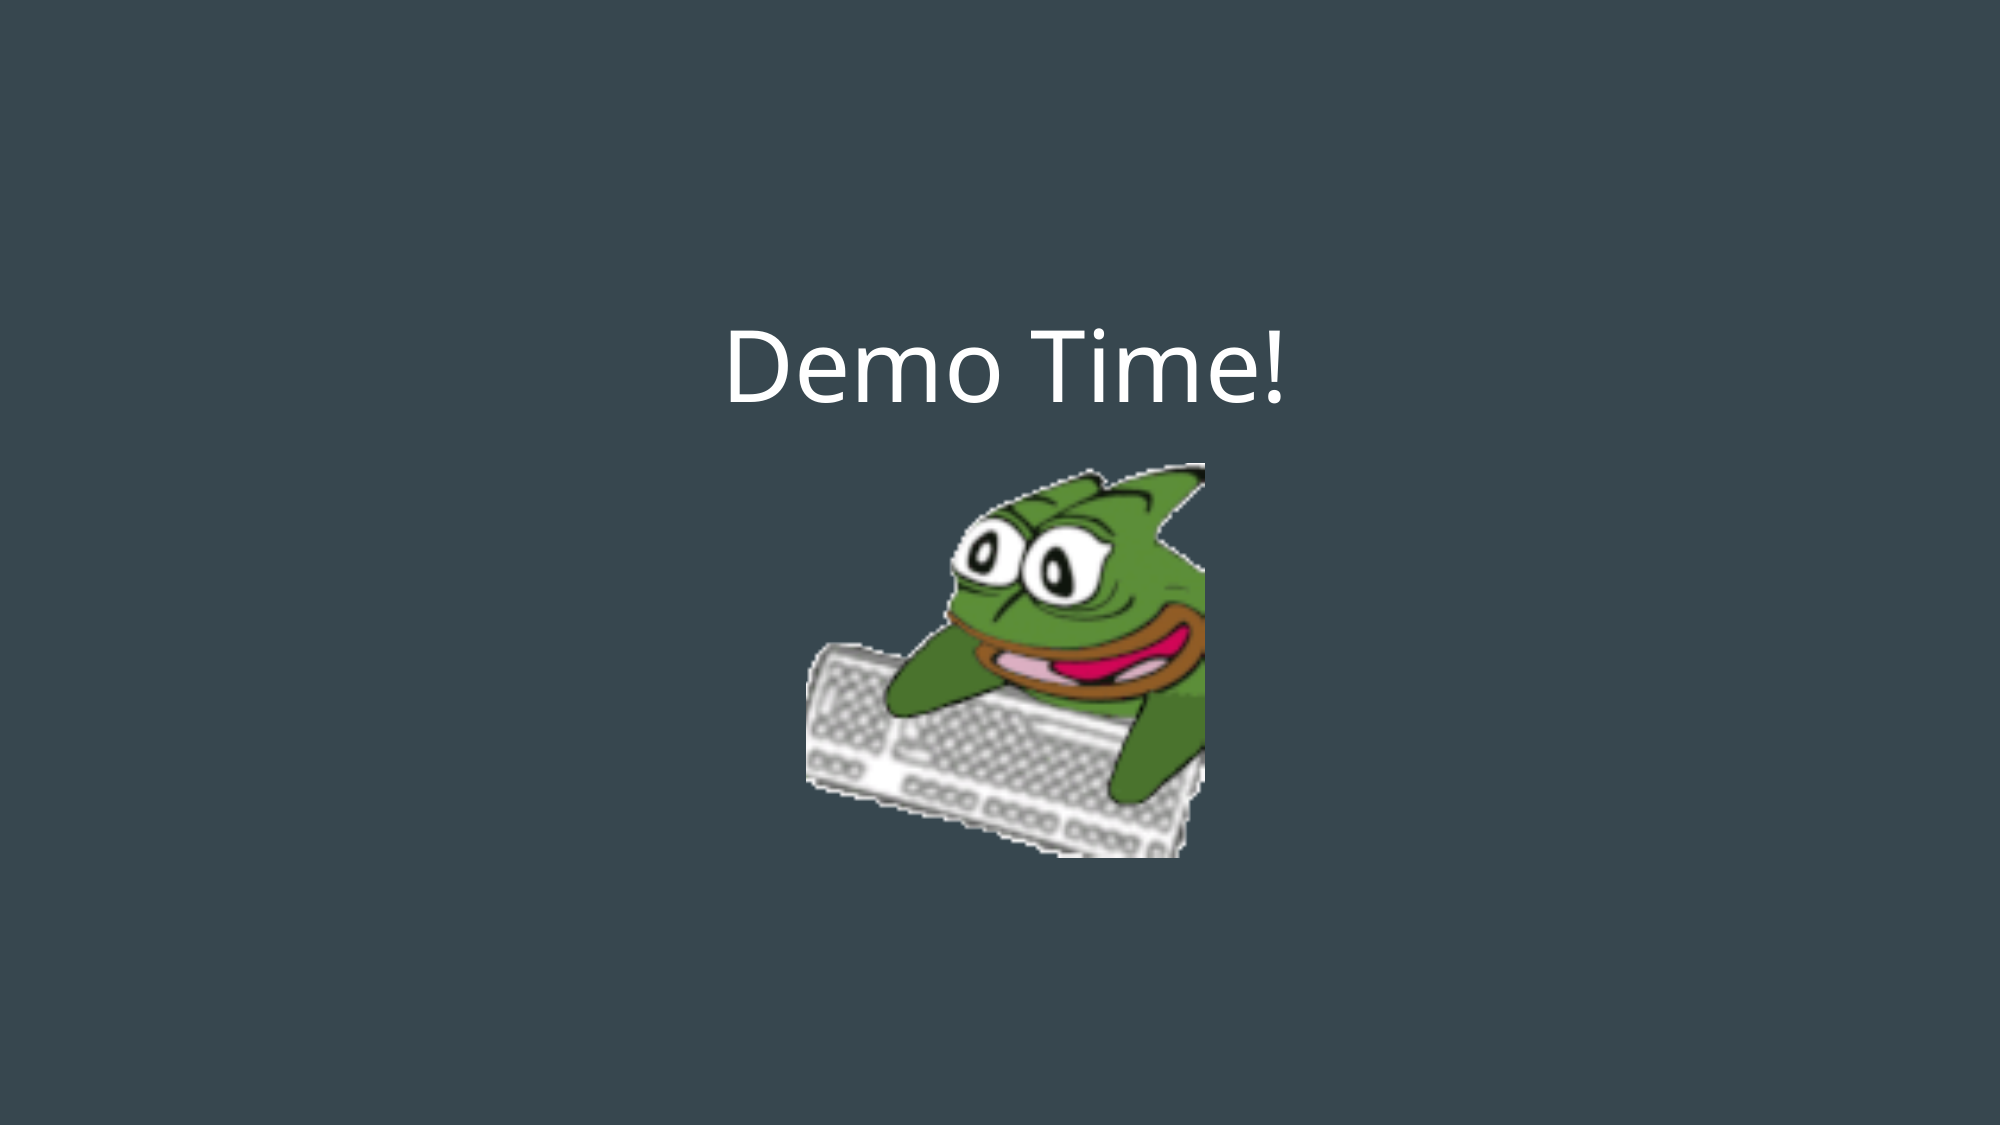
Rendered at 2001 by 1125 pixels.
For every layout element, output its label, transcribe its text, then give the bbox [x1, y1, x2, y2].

title Demo Time! [146, 268, 1865, 457]
picture [806, 463, 1205, 859]
